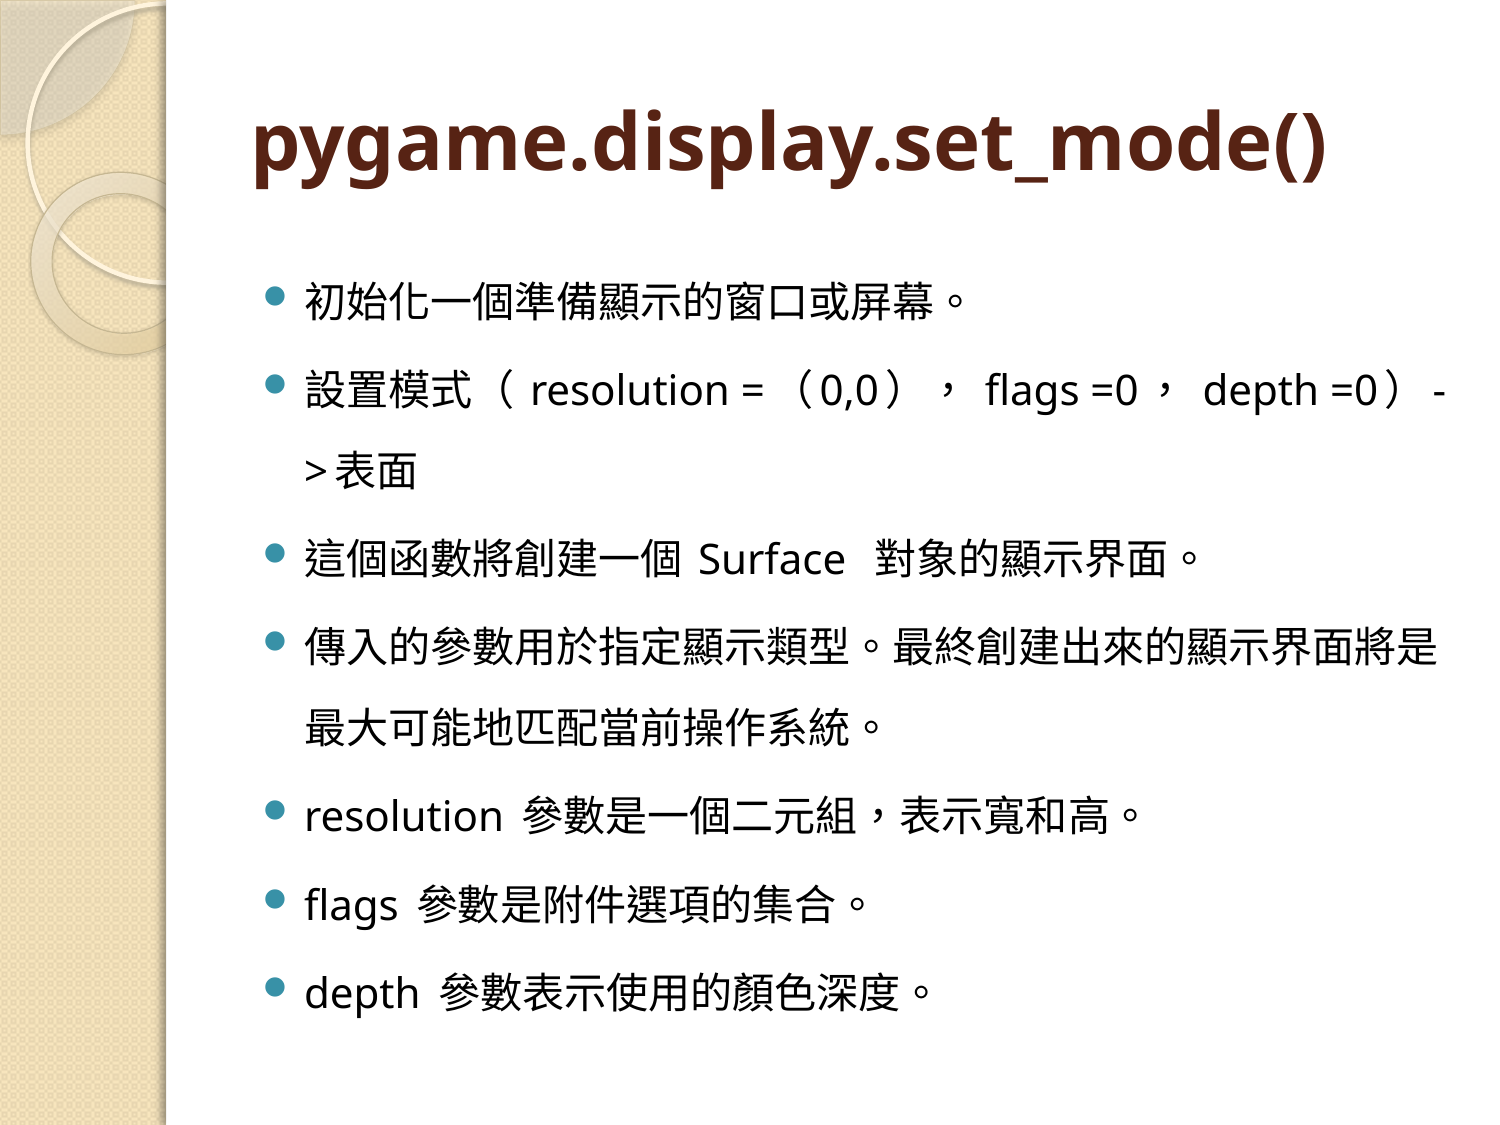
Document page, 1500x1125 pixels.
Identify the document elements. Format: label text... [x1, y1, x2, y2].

list 初始化一個準備顯示的窗口或屏幕。 設置模式（ resolution =（0,0）， flags =0， depth =0）->表面 這個函數將創建一個 Surface 對象的顯示界面。 傳入的參數用於指定顯示類型。最終創建出來的顯示界面將是最大可能地匹配當前操作系統。 resolution 參數是一個二元組，表示寬和高。 flags 參數是附件選項的集合。 depth 參數表示使用的顏色深度。 [235, 237, 1466, 1025]
title pygame.display.set_mode() [235, 45, 1466, 233]
